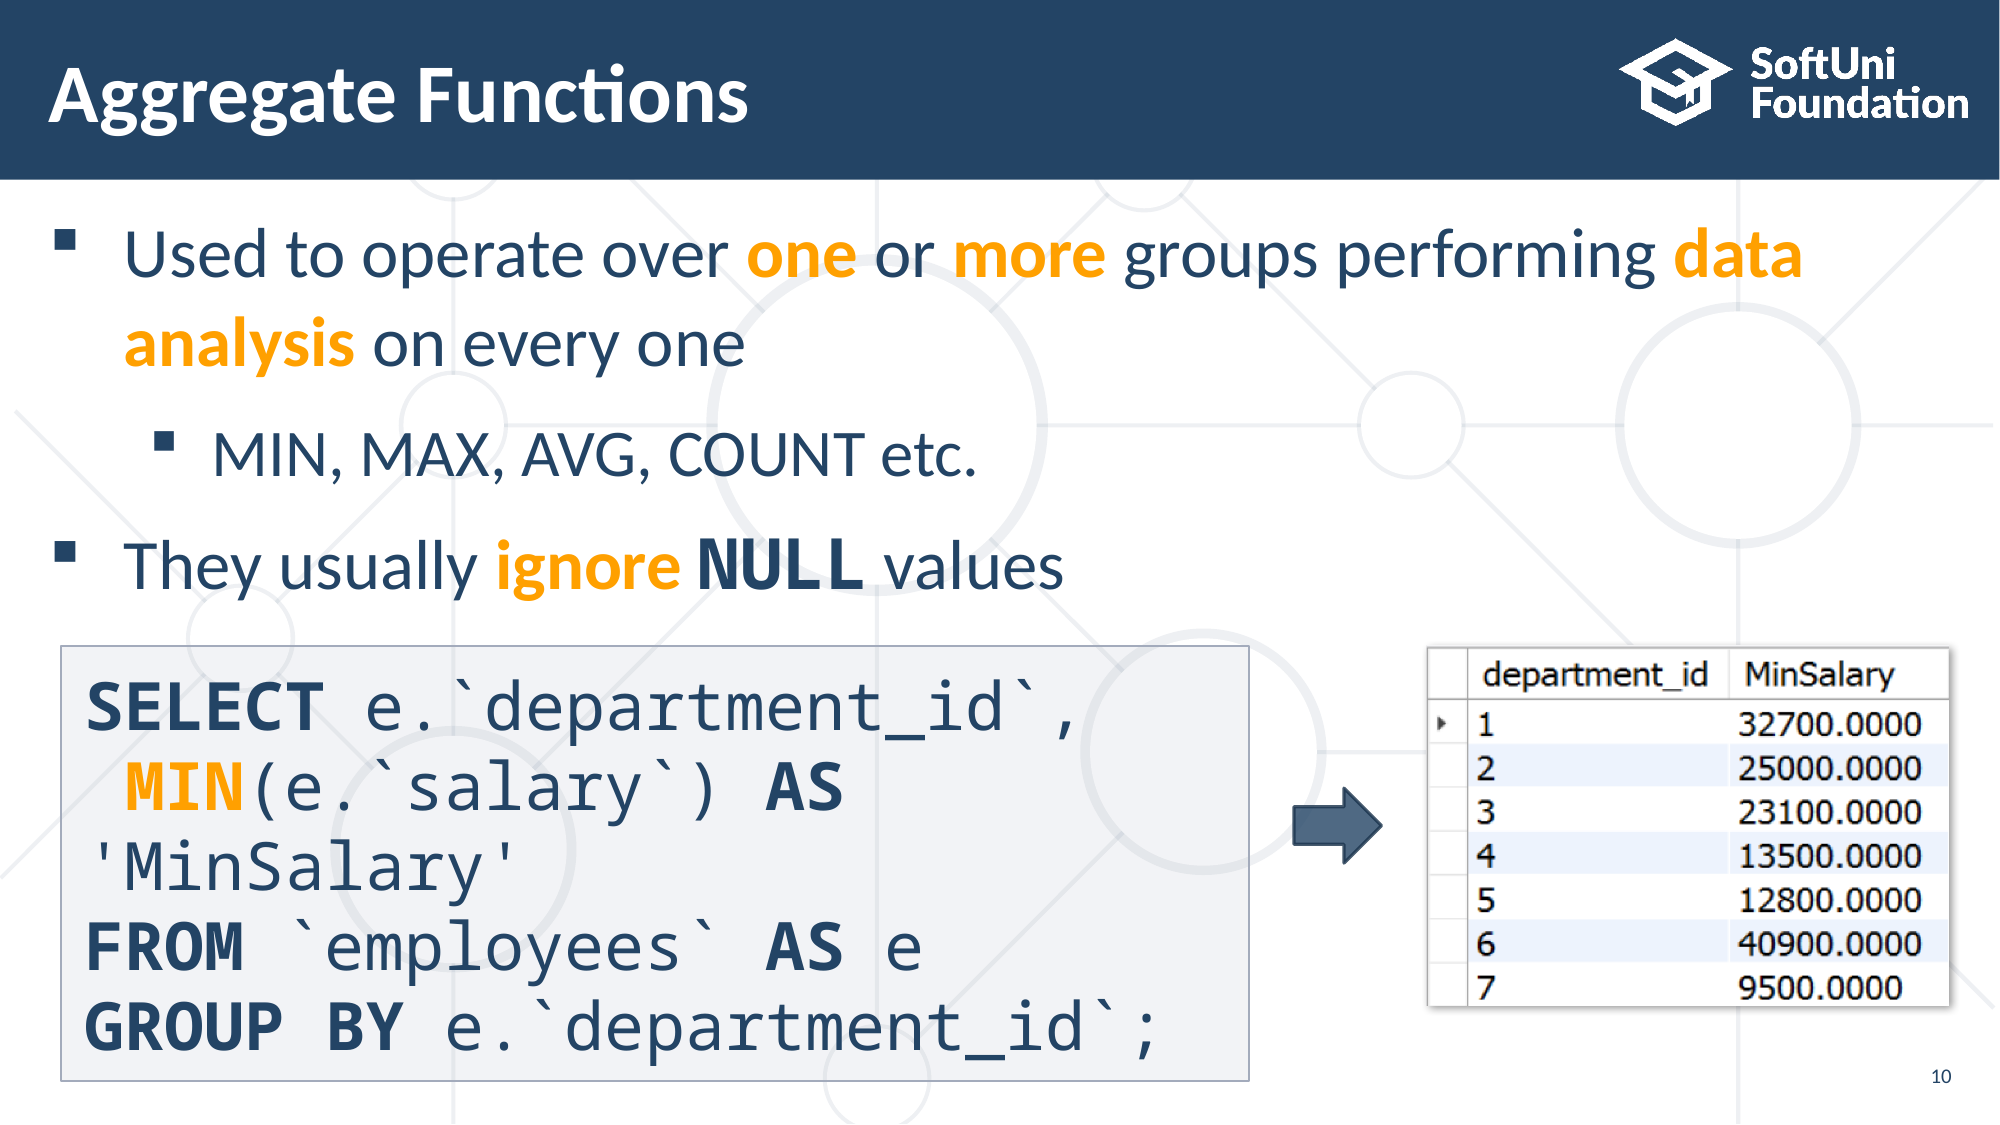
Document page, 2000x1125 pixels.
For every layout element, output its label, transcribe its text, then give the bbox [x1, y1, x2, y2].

picture [1426, 644, 1950, 1006]
picture [1618, 38, 1968, 126]
list Used to operate over one or more groups performing data analysis on every one MIN, MAX, AVG, COUNT etc. They usually ignore NULL values [31, 196, 1970, 1050]
text_box 10 [1887, 1050, 1958, 1101]
title Aggregate Functions [31, 16, 1591, 162]
text_box [1291, 786, 1384, 866]
text_box SELECT e.`department_id`, MIN(e.`salary`) AS 'MinSalary' FROM `employees` AS e GROUP BY e.`department_id`; [61, 646, 1249, 1082]
